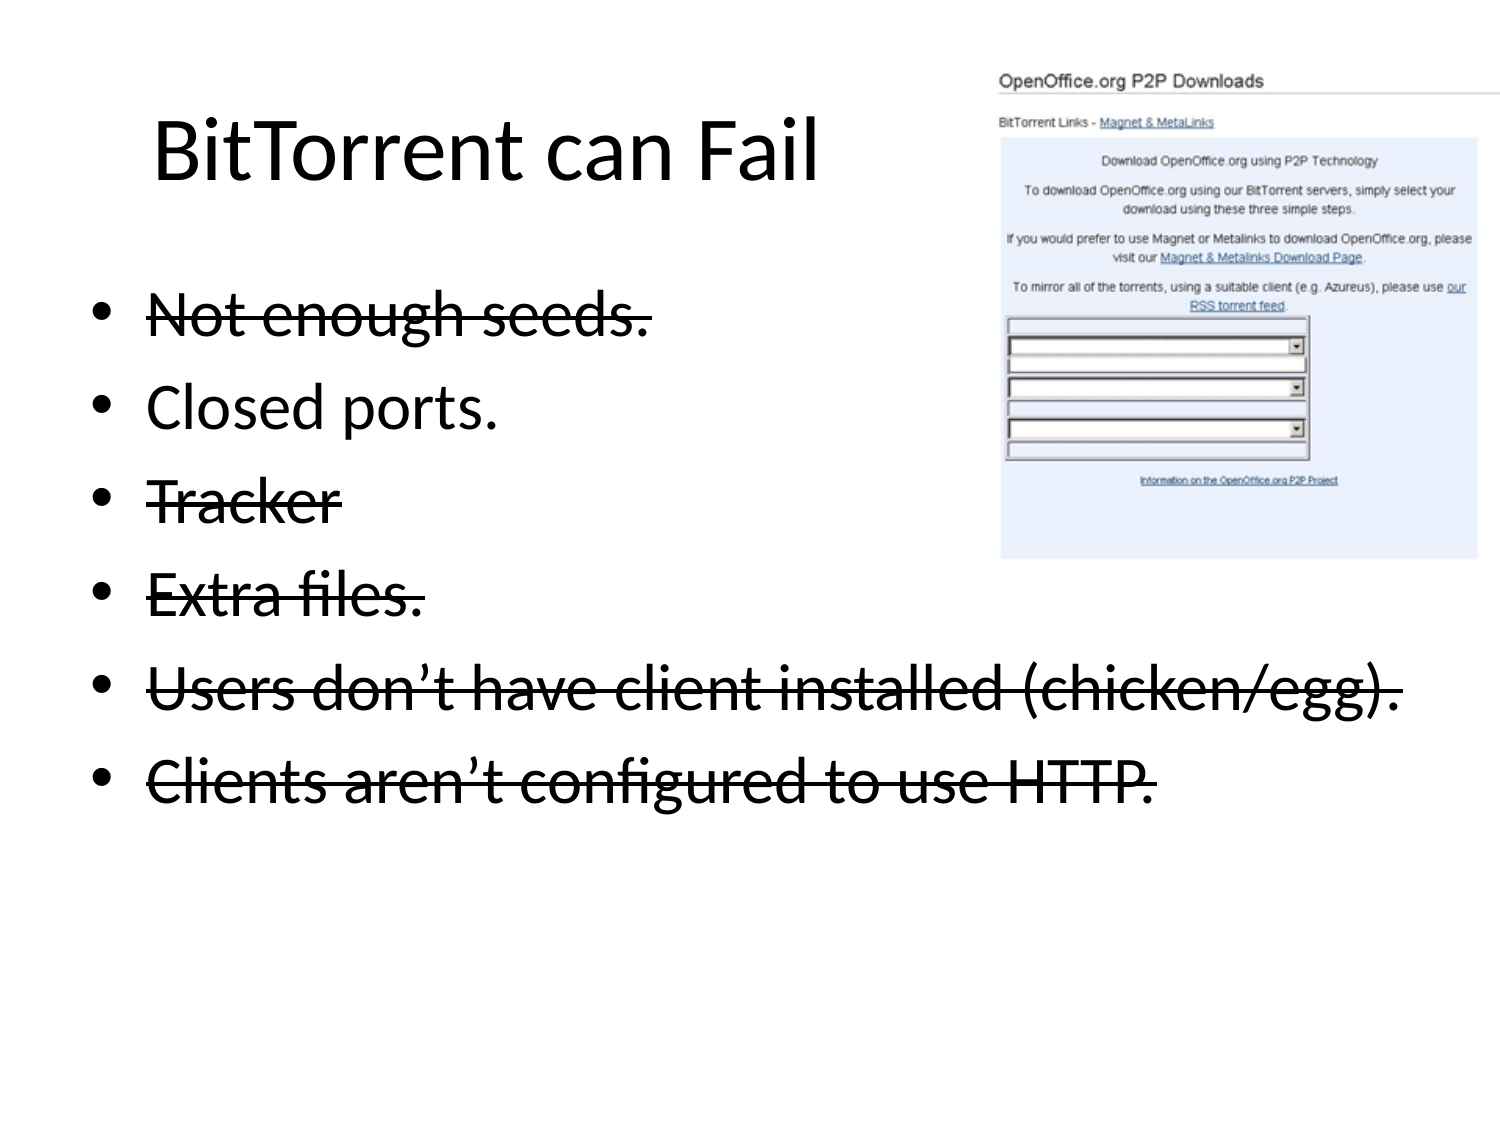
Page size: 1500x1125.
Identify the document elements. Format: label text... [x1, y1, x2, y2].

picture [987, 49, 1500, 582]
title BitTorrent can Fail [0, 50, 985, 238]
list Not enough seeds. Closed ports. Tracker Extra files. Users don’t have client installed (chicken/egg). Clients aren’t configured to use HTTP. [75, 262, 1425, 1005]
